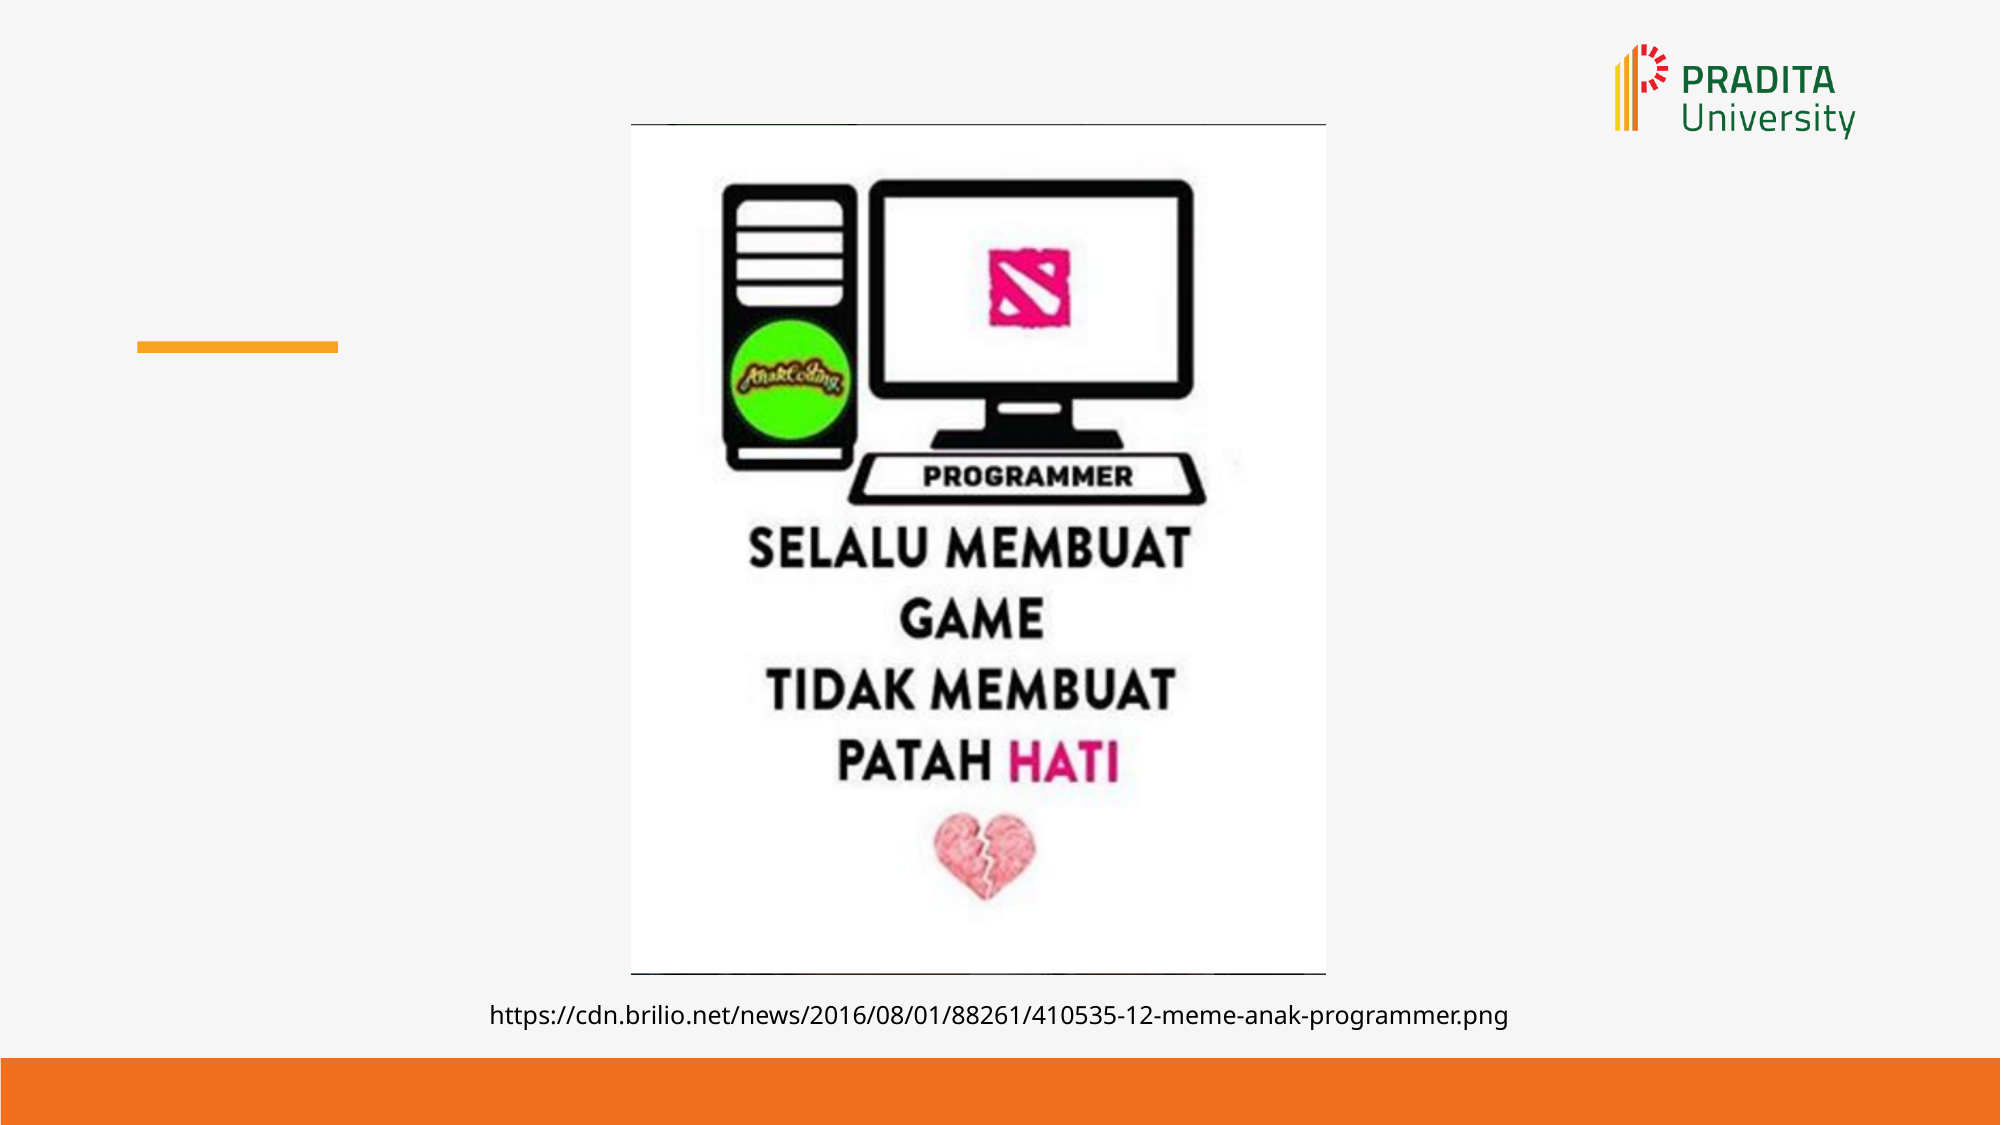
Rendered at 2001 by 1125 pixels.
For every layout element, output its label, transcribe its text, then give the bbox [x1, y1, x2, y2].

list https://cdn.brilio.net/news/2016/08/01/88261/410535-12-meme-anak-programmer.png [137, 995, 1863, 1062]
picture [1607, 36, 1863, 147]
picture [631, 124, 1326, 975]
picture [0, 1058, 2000, 1125]
